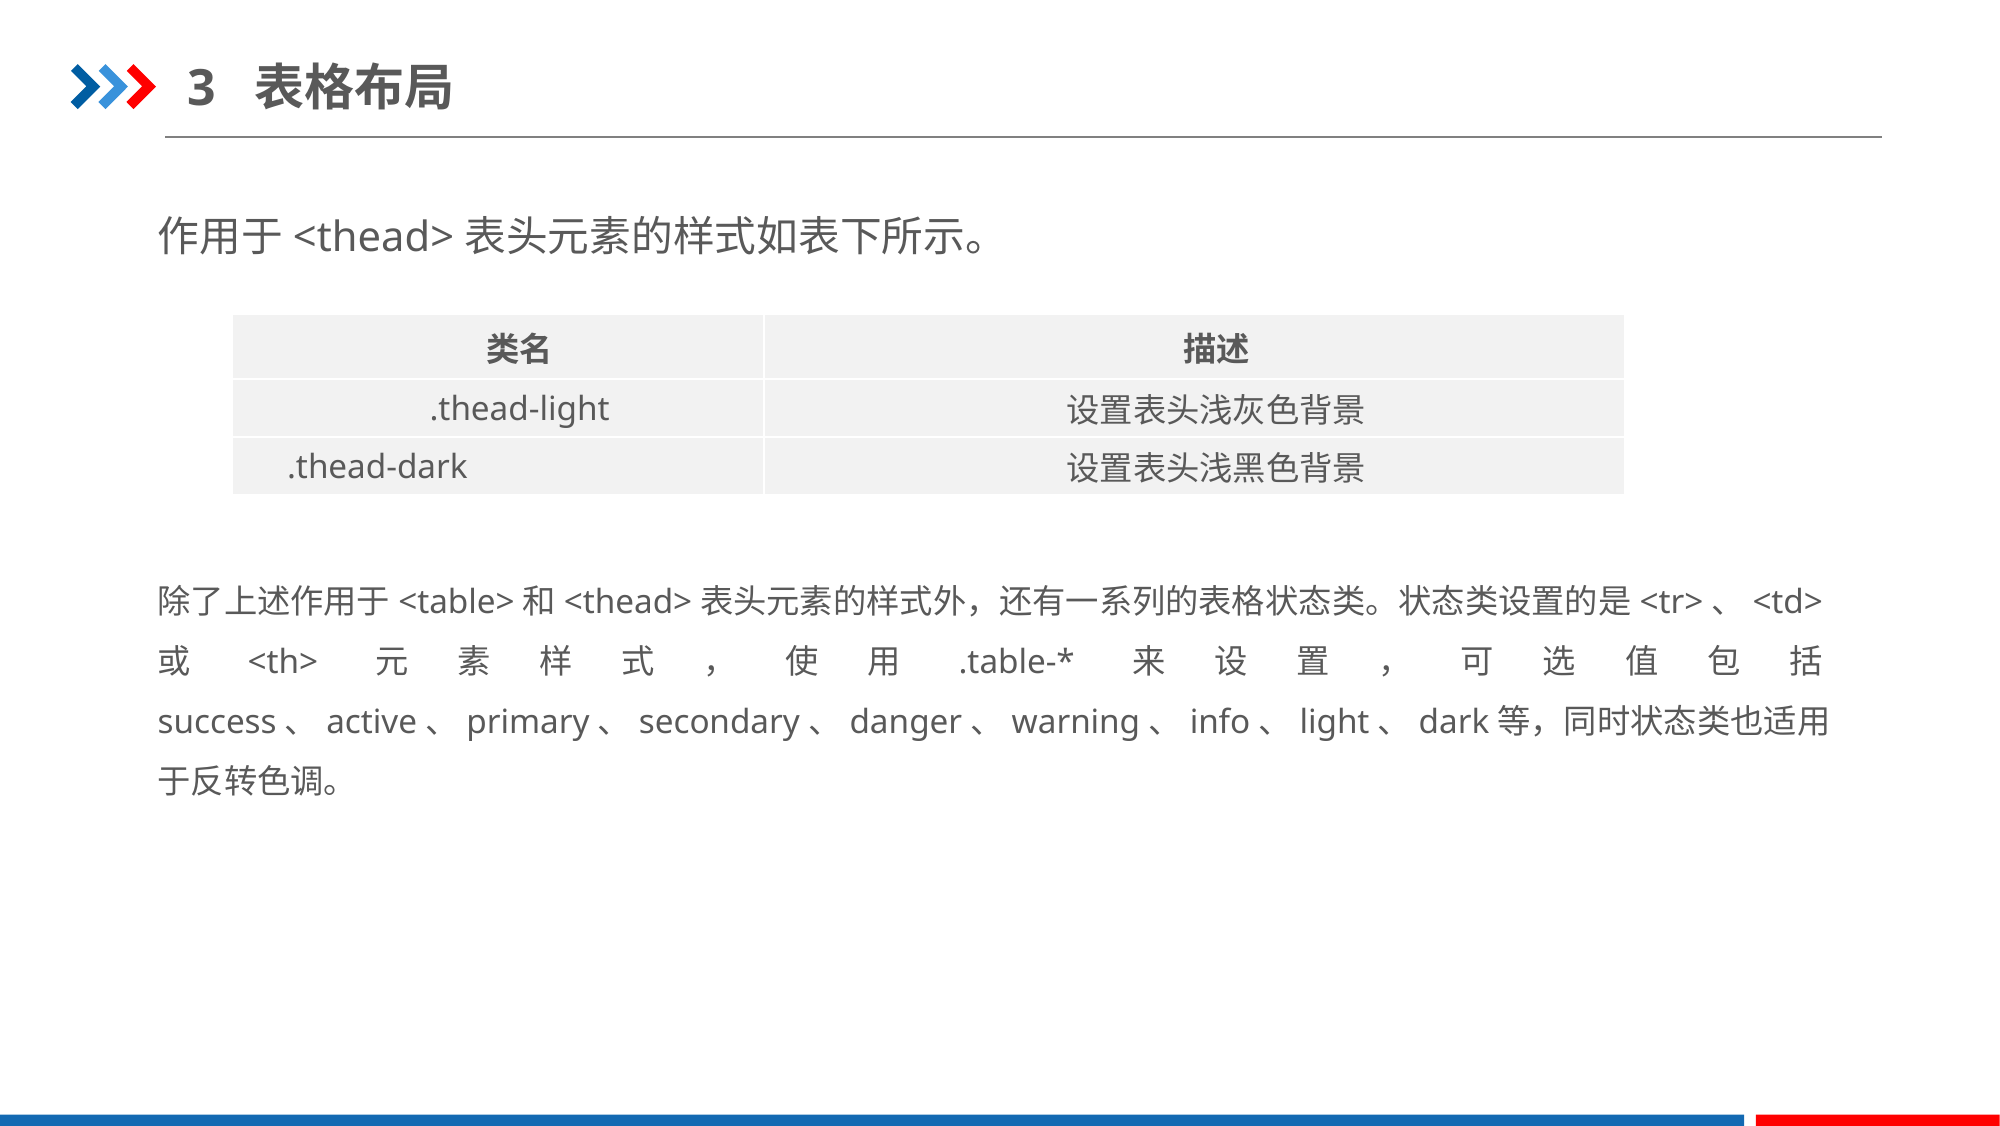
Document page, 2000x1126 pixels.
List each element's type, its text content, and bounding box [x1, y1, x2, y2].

table_cell 设置表头浅灰色背景 [765, 380, 1624, 436]
table_cell .thead-dark [233, 438, 763, 494]
text_box 除了上述作用于<table>和<thead>表头元素的样式外，还有一系列的表格状态类。状态类设置的是<tr>、<td>或<th>元素样式，使用.table-*来设置，可选值包括success、active、primary、secondary、danger、warning、info、light、dark等，同时状态类也适用于反转色调。 [137, 550, 1851, 811]
table_header 类名 [233, 315, 763, 378]
table_cell .thead-light [233, 380, 763, 436]
table_header 描述 [765, 315, 1624, 378]
text_box 3 表格布局 [187, 43, 827, 127]
table_cell 设置表头浅黑色背景 [765, 438, 1624, 494]
text_box 作用于<thead>表头元素的样式如表下所示。 [137, 175, 1851, 271]
